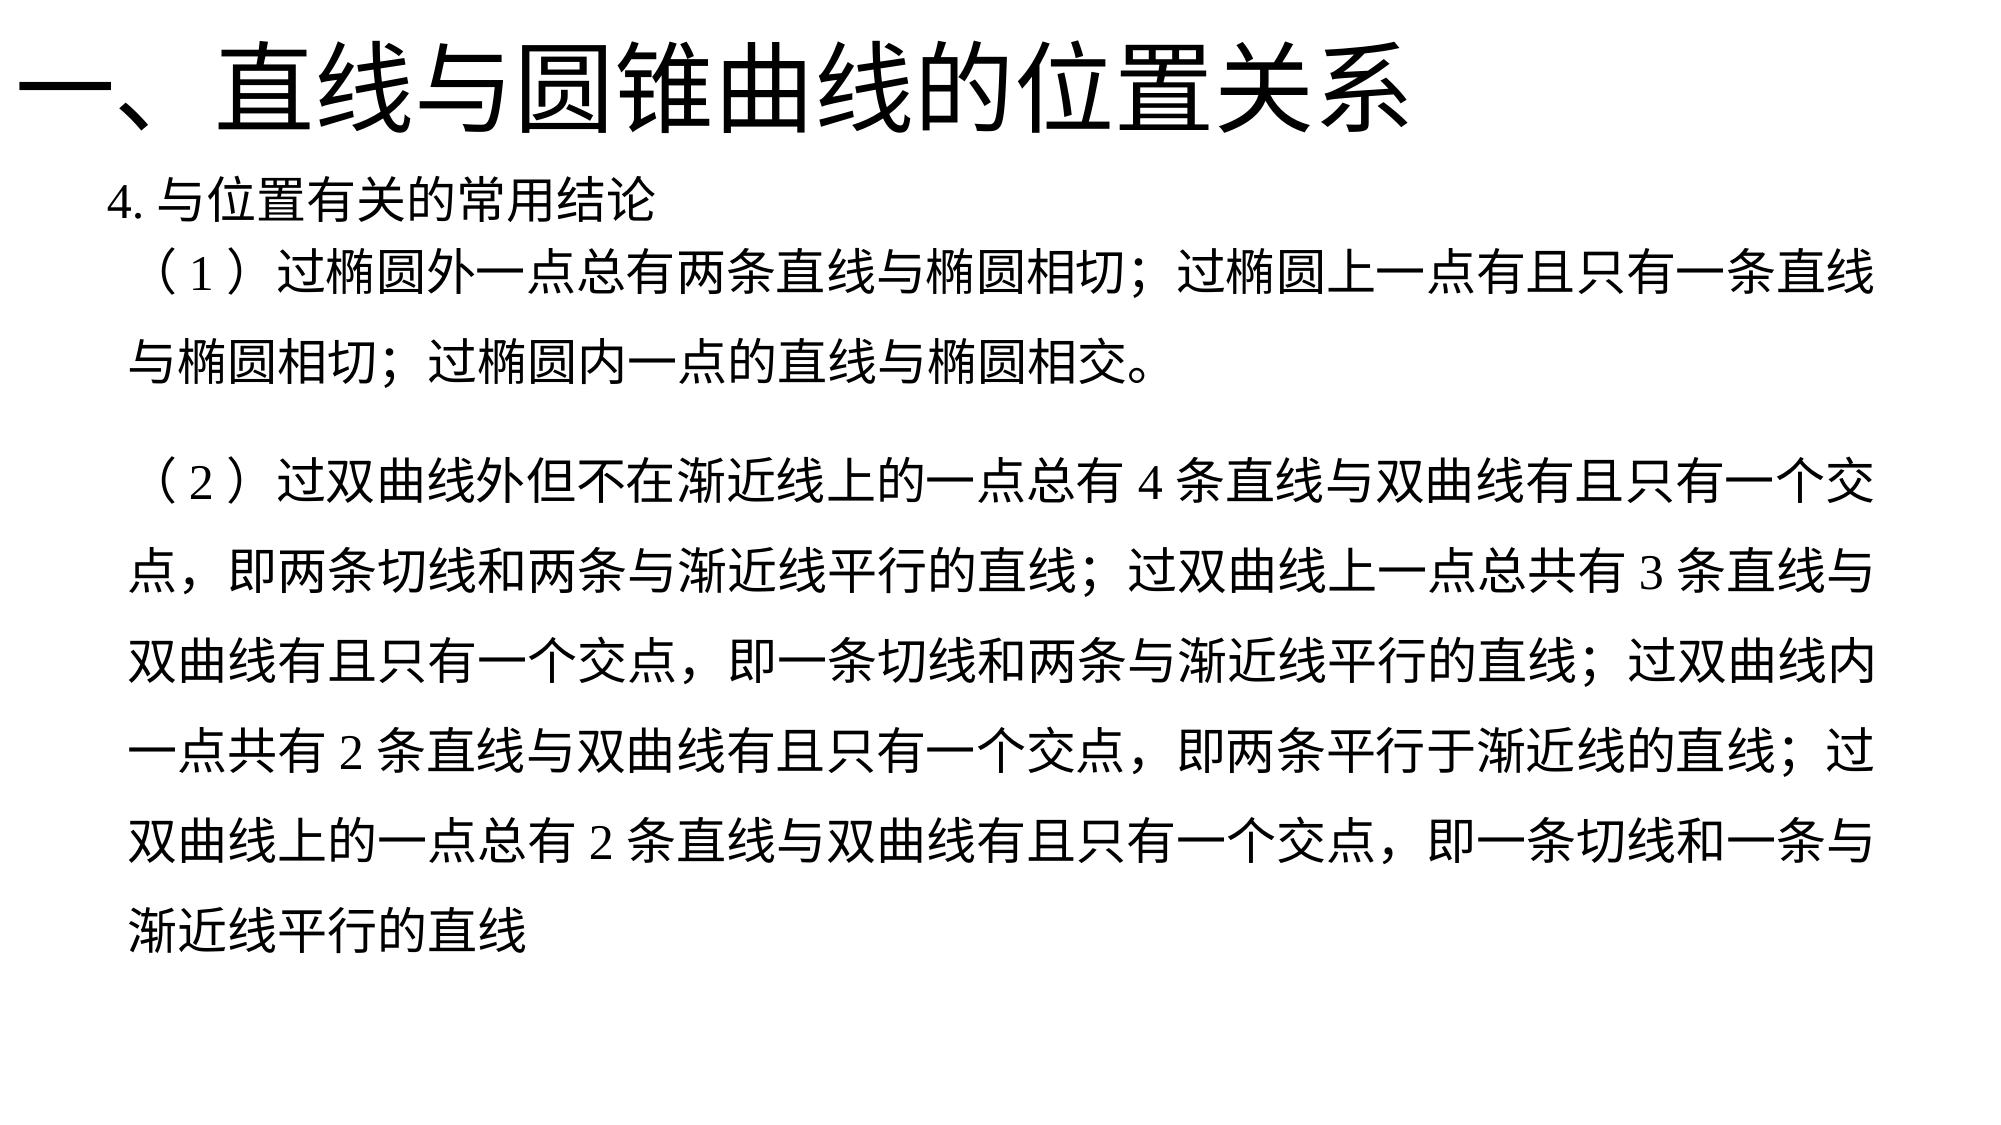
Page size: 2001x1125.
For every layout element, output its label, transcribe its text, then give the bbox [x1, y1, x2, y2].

text_box 一、直线与圆锥曲线的位置关系 [0, 31, 1527, 155]
subtitle 4.与位置有关的常用结论 [91, 167, 1776, 238]
text_box （2）过双曲线外但不在渐近线上的一点总有4条直线与双曲线有且只有一个交点，即两条切线和两条与渐近线平行的直线；过双曲线上一点总共有3条直线与双曲线有且只有一个交点，即一条切线和两条与渐近线平行的直线；过双曲线内一点共有2条直线与双曲线有且只有一个交点，即两条平行于渐近线的直线；过双曲线上的一点总有2条直线与双曲线有且只有一个交点，即一条切线和一条与渐近线平行的直线 [112, 412, 1898, 1028]
text_box （1）过椭圆外一点总有两条直线与椭圆相切；过椭圆上一点有且只有一条直线与椭圆相切；过椭圆内一点的直线与椭圆相交。 [112, 202, 1898, 412]
